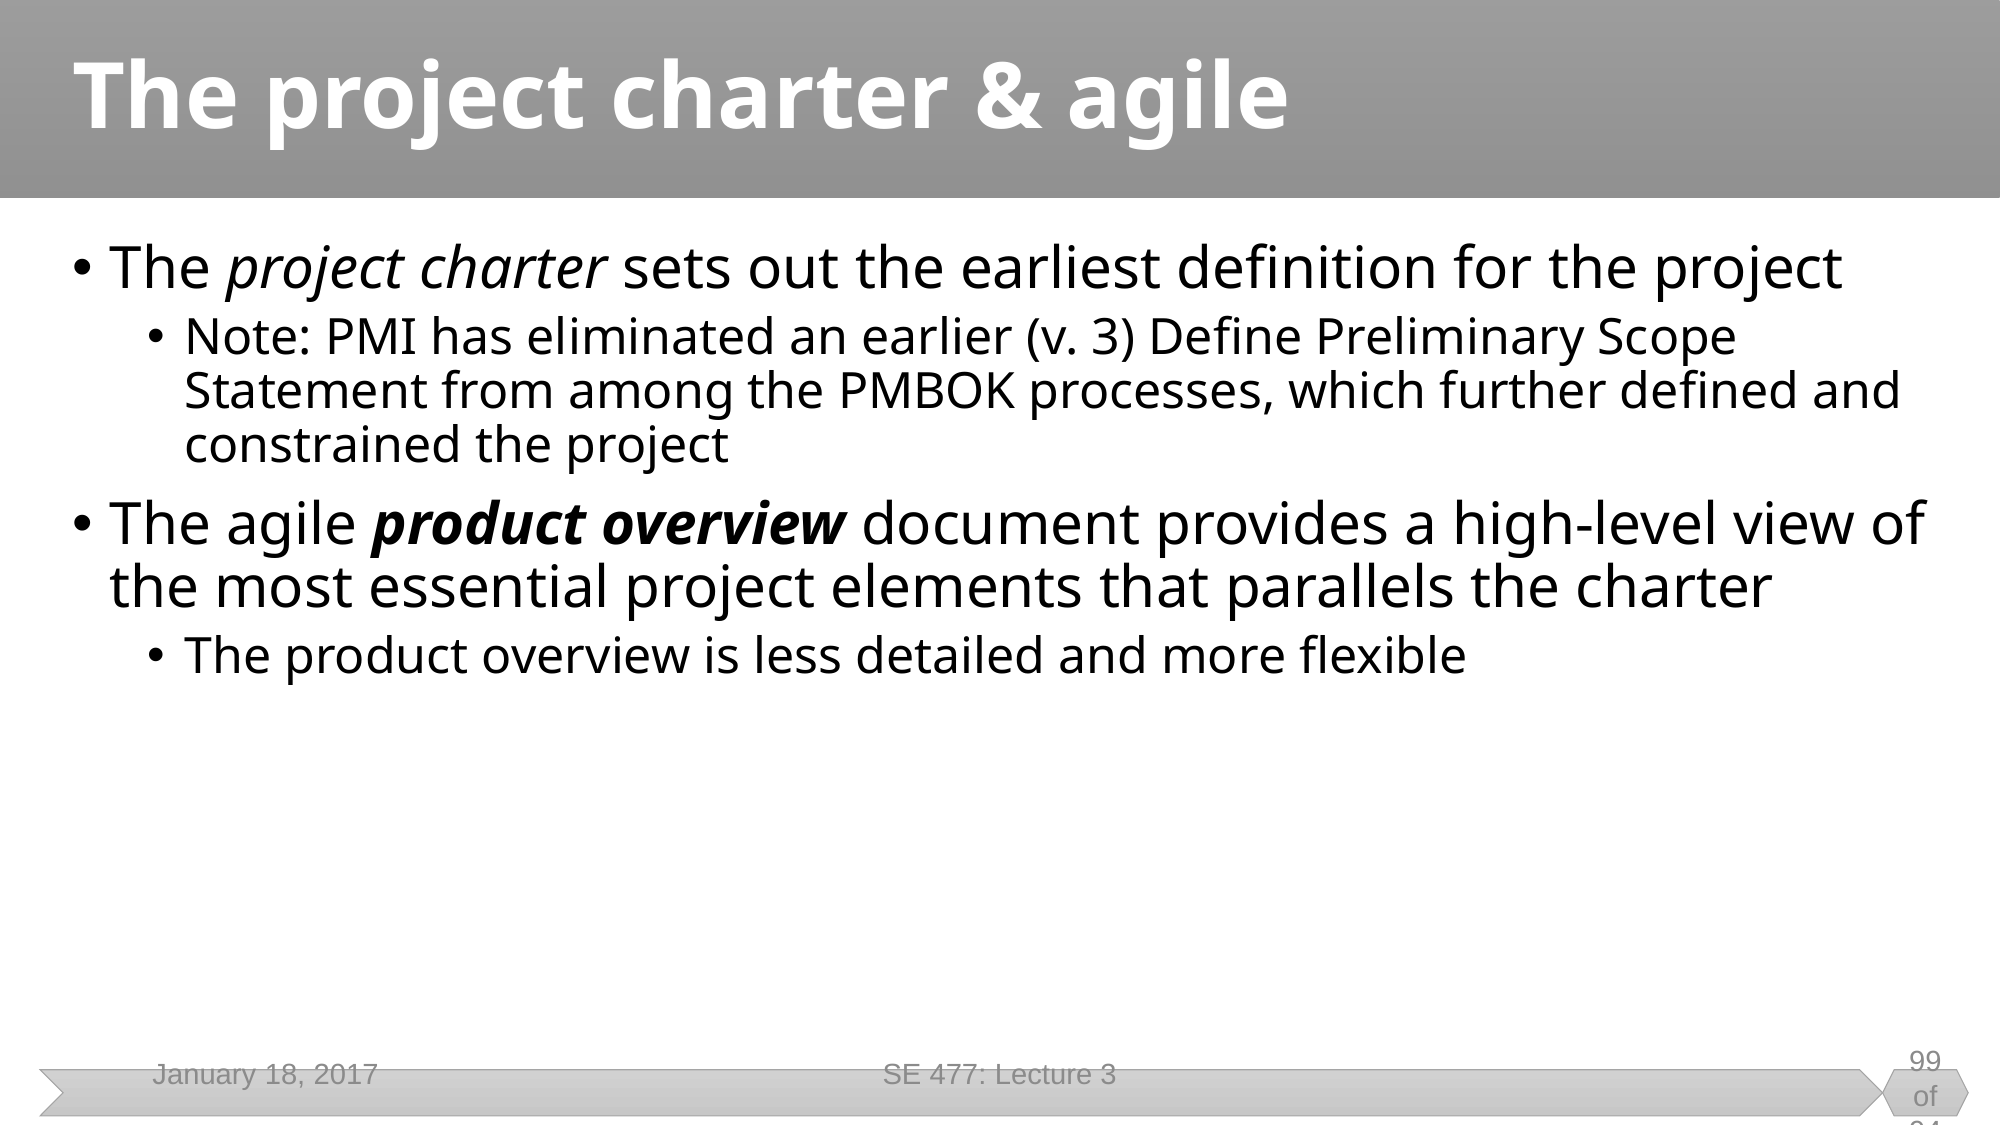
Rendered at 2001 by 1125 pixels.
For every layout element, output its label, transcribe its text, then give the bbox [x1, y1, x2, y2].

slide_number 99 of 94 [1882, 1065, 1969, 1125]
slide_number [137, 1042, 588, 1103]
title The project charter & agile [56, 0, 1969, 199]
list The project charter sets out the earliest deﬁnition for the project Note: PMI has eliminated an earlier (v. 3) Deﬁne Preliminary Scope Statement from among the PMBOK processes, which further deﬁned and constrained the project The agile product overview document provides a high-level view of the most essential project elements that parallels the charter The product overview is less detailed and more flexible [56, 230, 1969, 1010]
footer SE 477: Lecture 3 [662, 1042, 1338, 1103]
